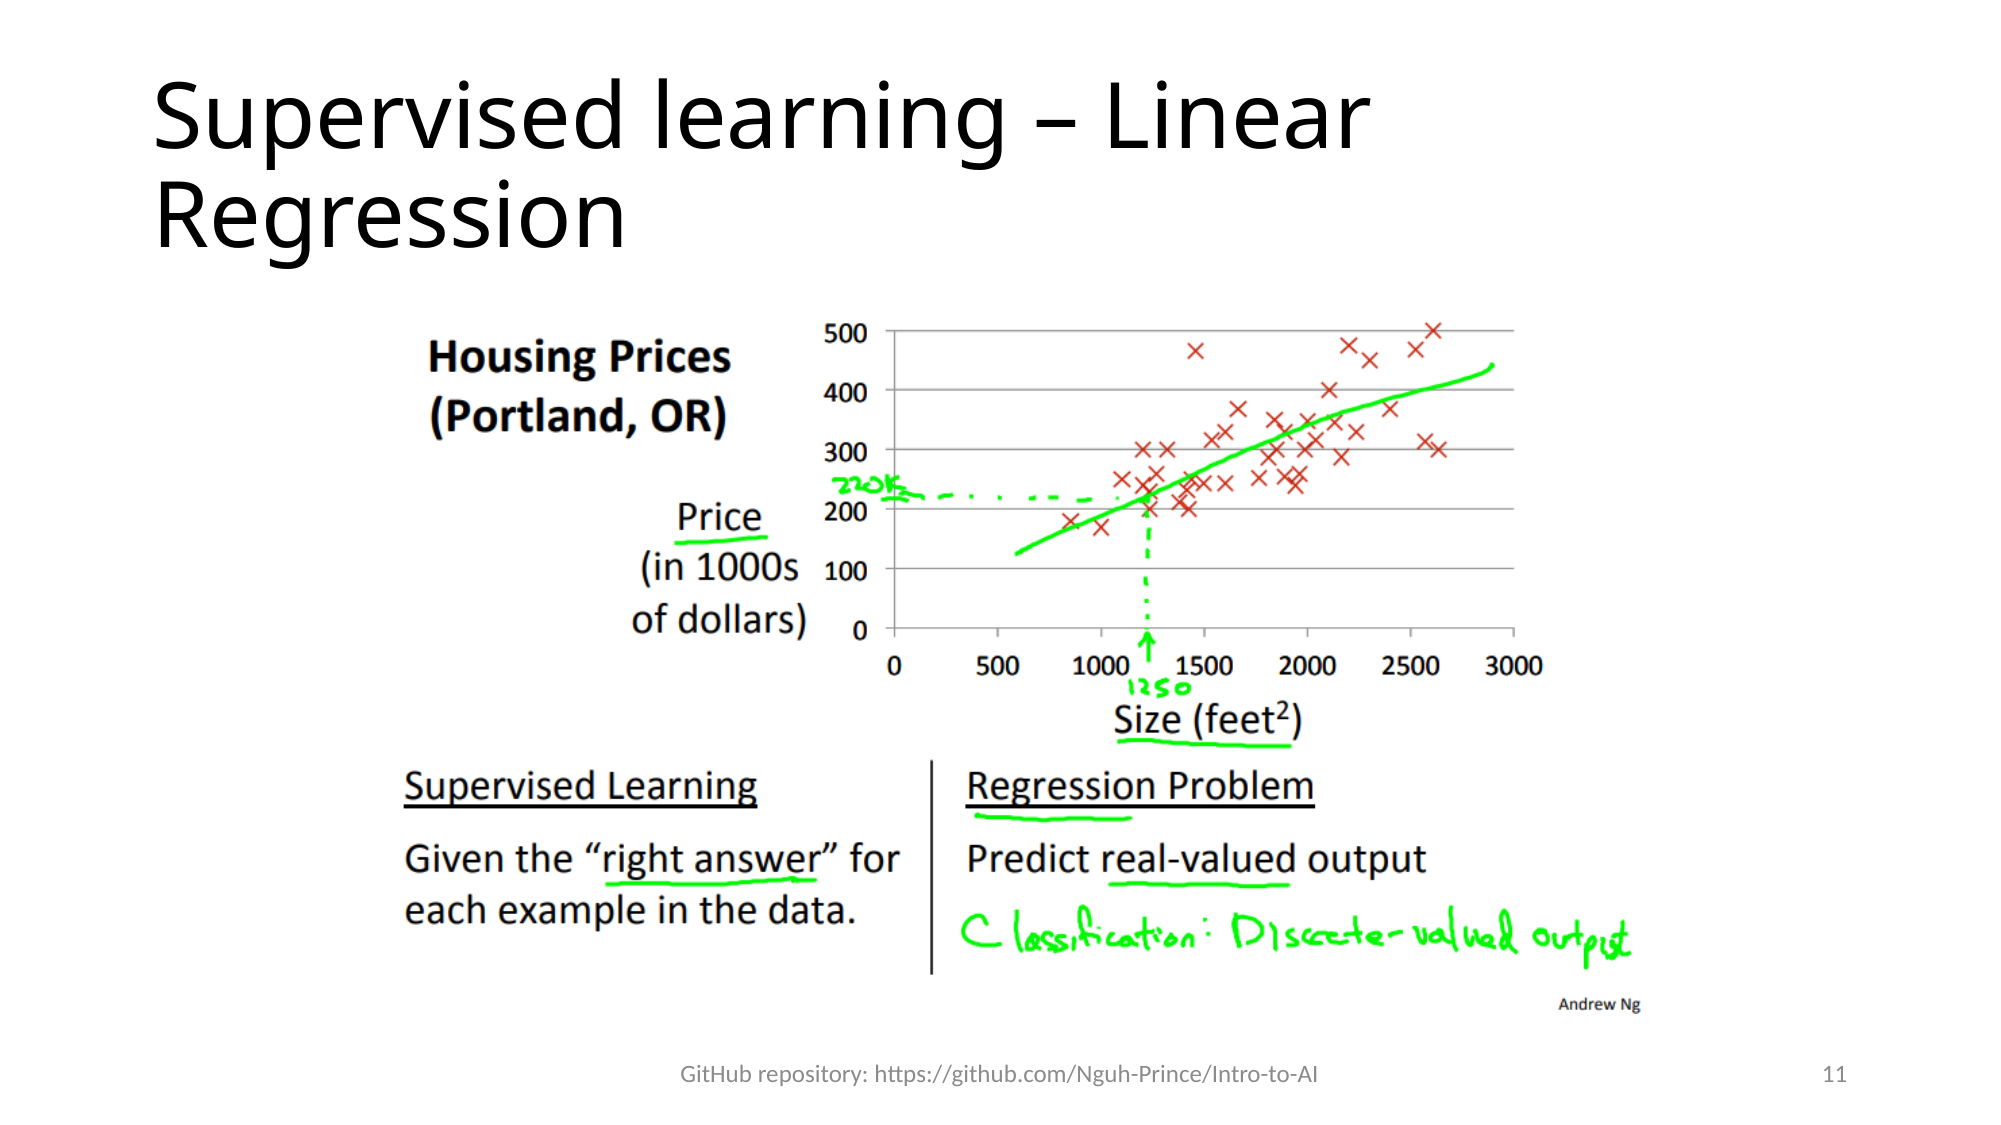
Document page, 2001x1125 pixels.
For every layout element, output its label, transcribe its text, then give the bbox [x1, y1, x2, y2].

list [358, 299, 1642, 1014]
footer GitHub repository: https://github.com/Nguh-Prince/Intro-to-AI [662, 1042, 1338, 1103]
title Supervised learning – Linear Regression [137, 59, 1863, 278]
slide_number 11 [1412, 1042, 1863, 1103]
